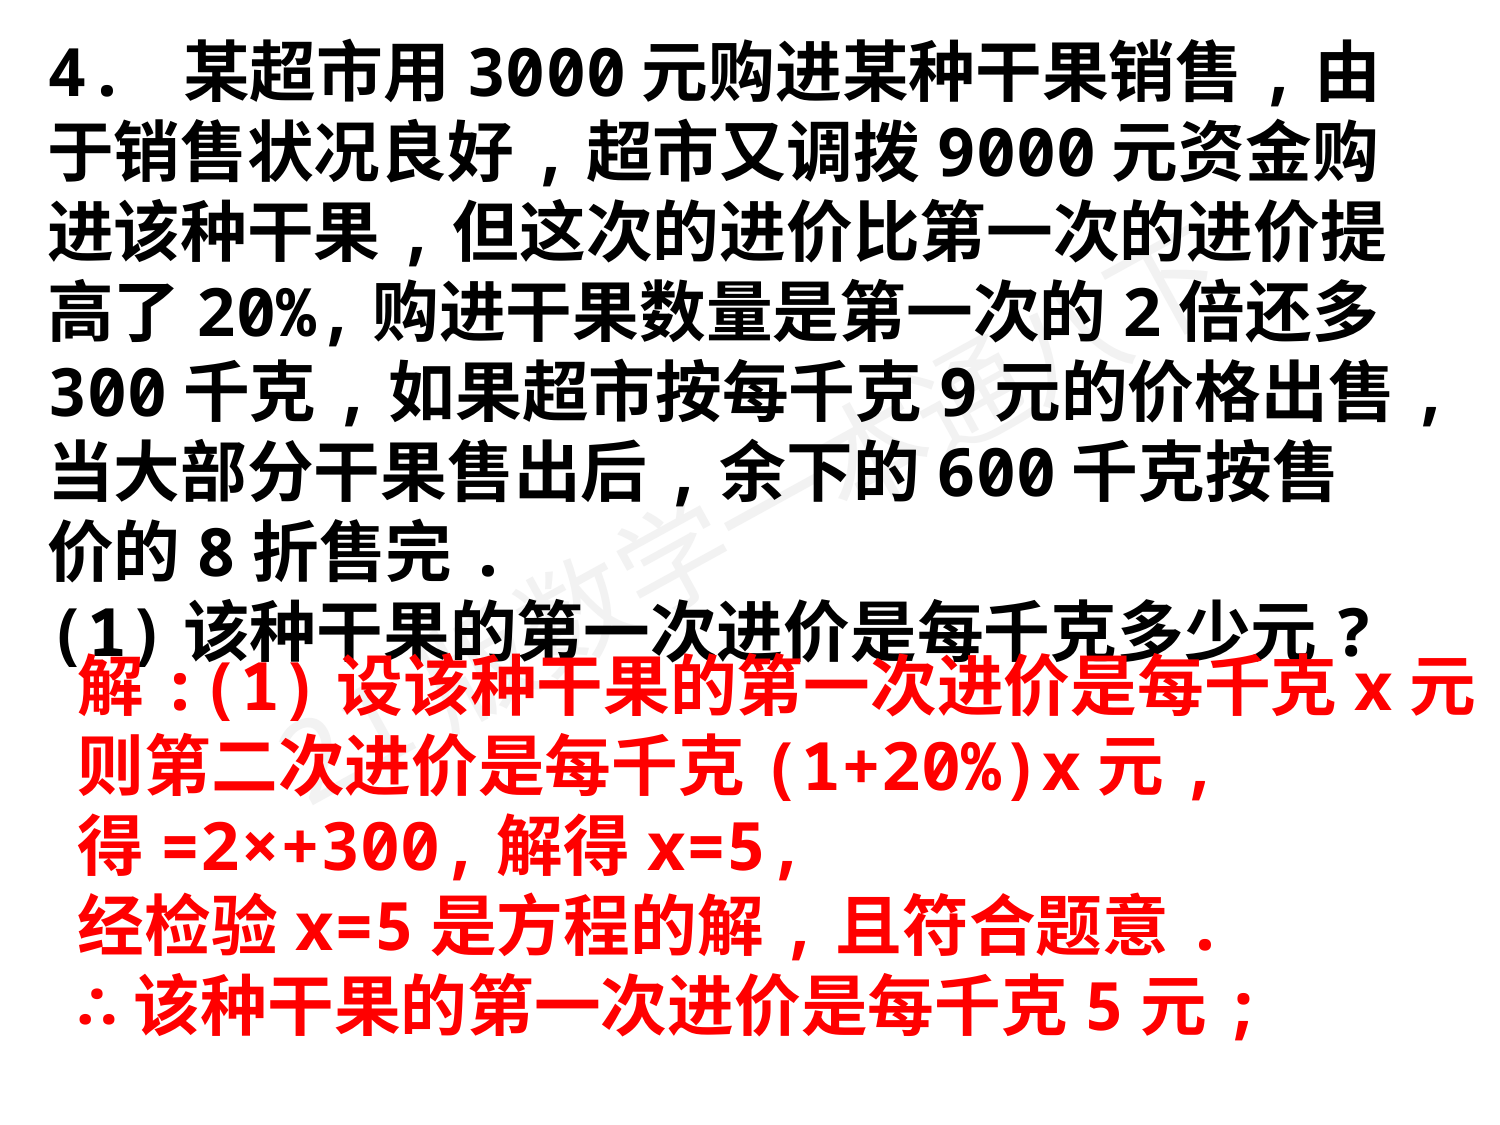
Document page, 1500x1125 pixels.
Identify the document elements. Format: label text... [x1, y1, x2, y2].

text_box 4. 某超市用3000元购进某种干果销售,由于销售状况良好,超市又调拨9000元资金购进该种干果,但这次的进价比第一次的进价提高了20%,购进干果数量是第一次的2倍还多300千克,如果超市按每千克9元的价格出售,当大部分干果售出后,余下的600千克按售价的8折售完. (1)该种干果的第一次进价是每千克多少元? [32, 22, 1411, 678]
